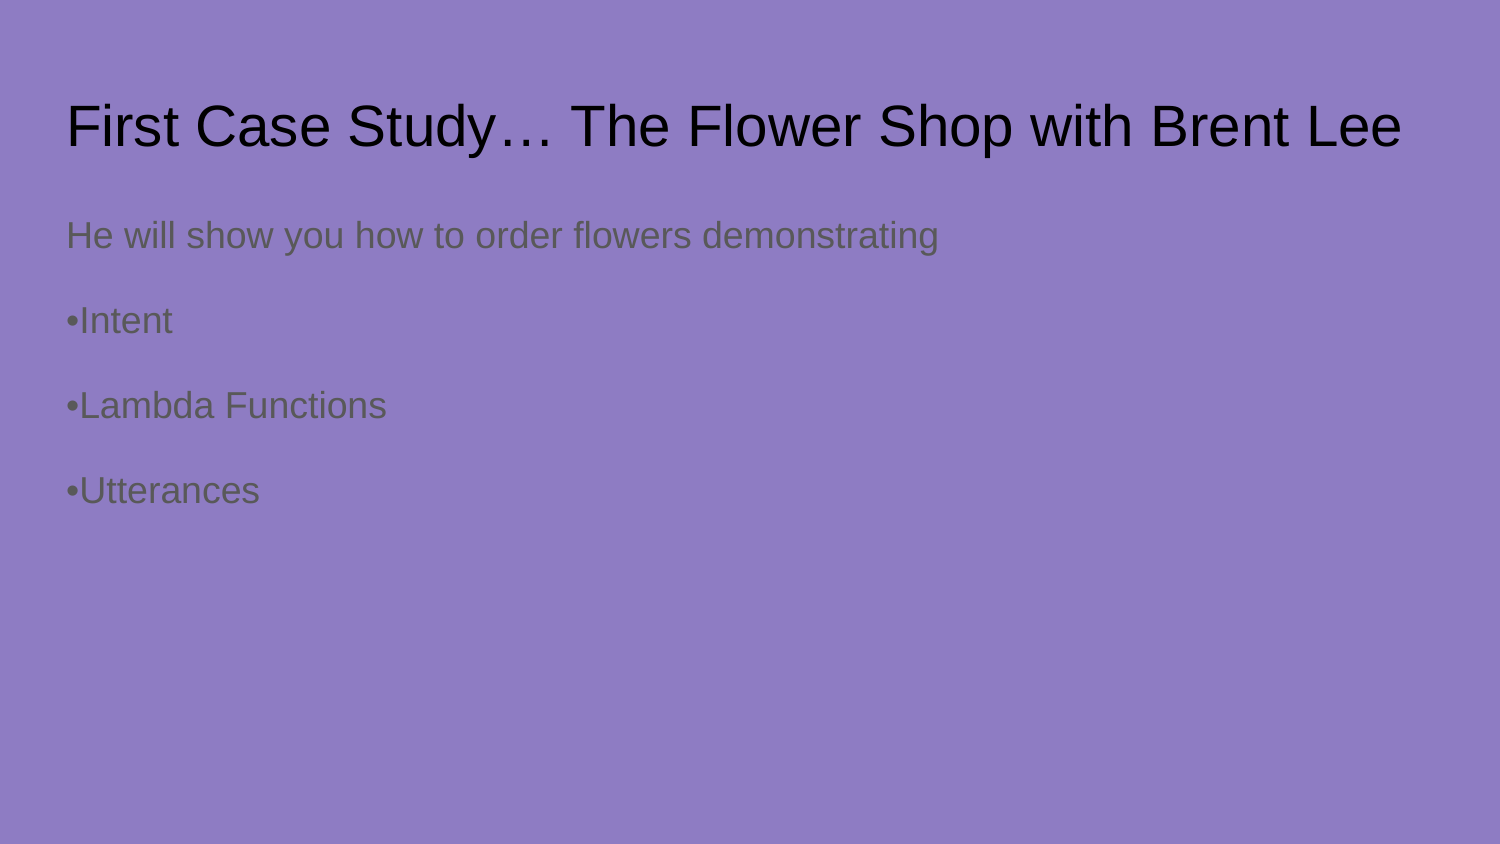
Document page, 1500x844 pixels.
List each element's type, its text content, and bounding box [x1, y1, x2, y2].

list He will show you how to order flowers demonstrating •Intent •Lambda Functions •Utterances [51, 189, 1449, 750]
title First Case Study… The Flower Shop with Brent Lee [51, 72, 1449, 167]
